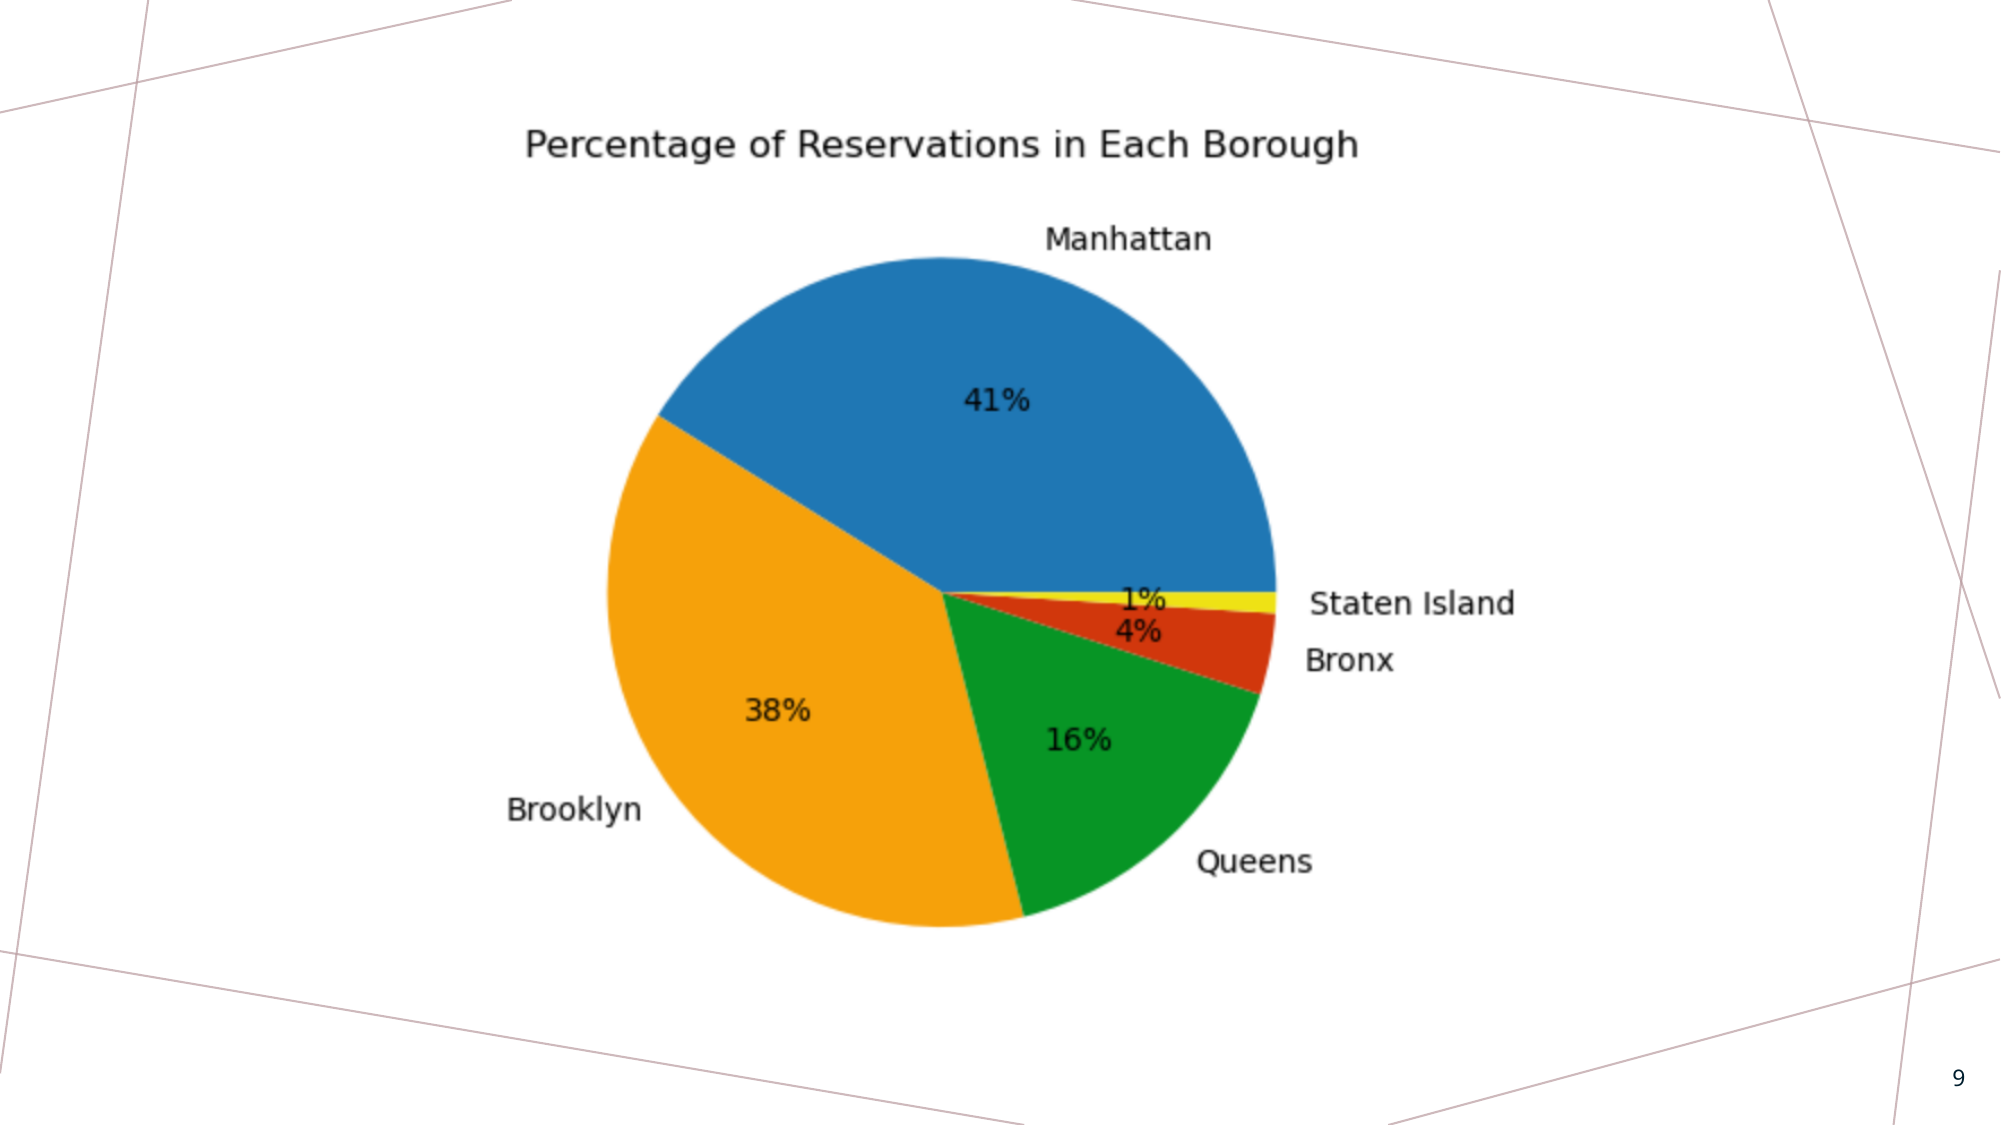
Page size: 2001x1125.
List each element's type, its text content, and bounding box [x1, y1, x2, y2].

picture [485, 112, 1530, 987]
slide_number 9 [1903, 1049, 1981, 1110]
